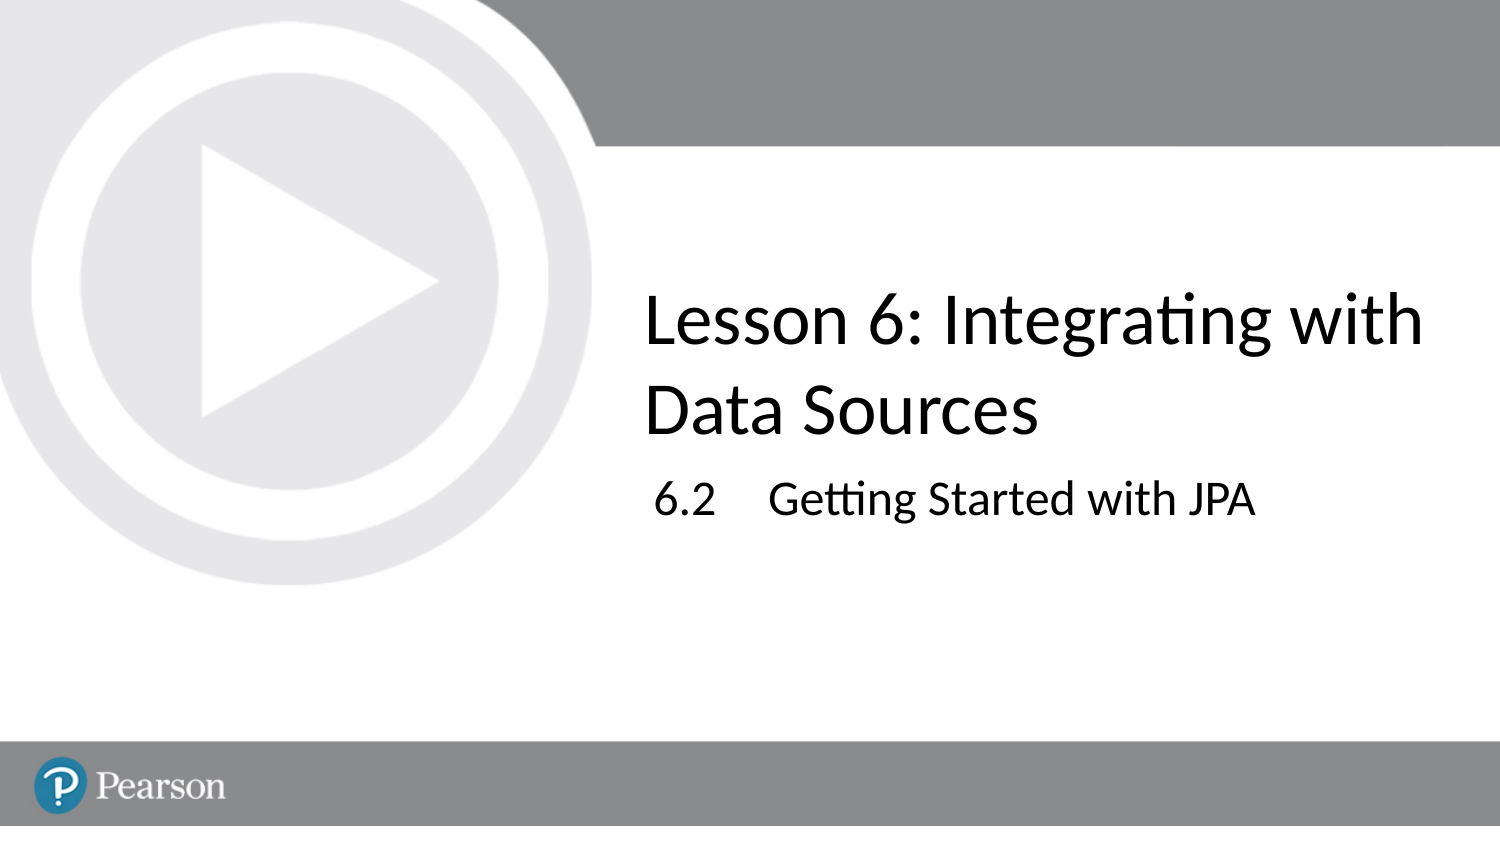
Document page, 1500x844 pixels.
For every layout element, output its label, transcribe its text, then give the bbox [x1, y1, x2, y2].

subtitle 6.2 Getting Started with JPA [629, 457, 1446, 673]
title Lesson 6: Integrating with Data Sources [629, 262, 1446, 443]
picture [0, 0, 1500, 826]
